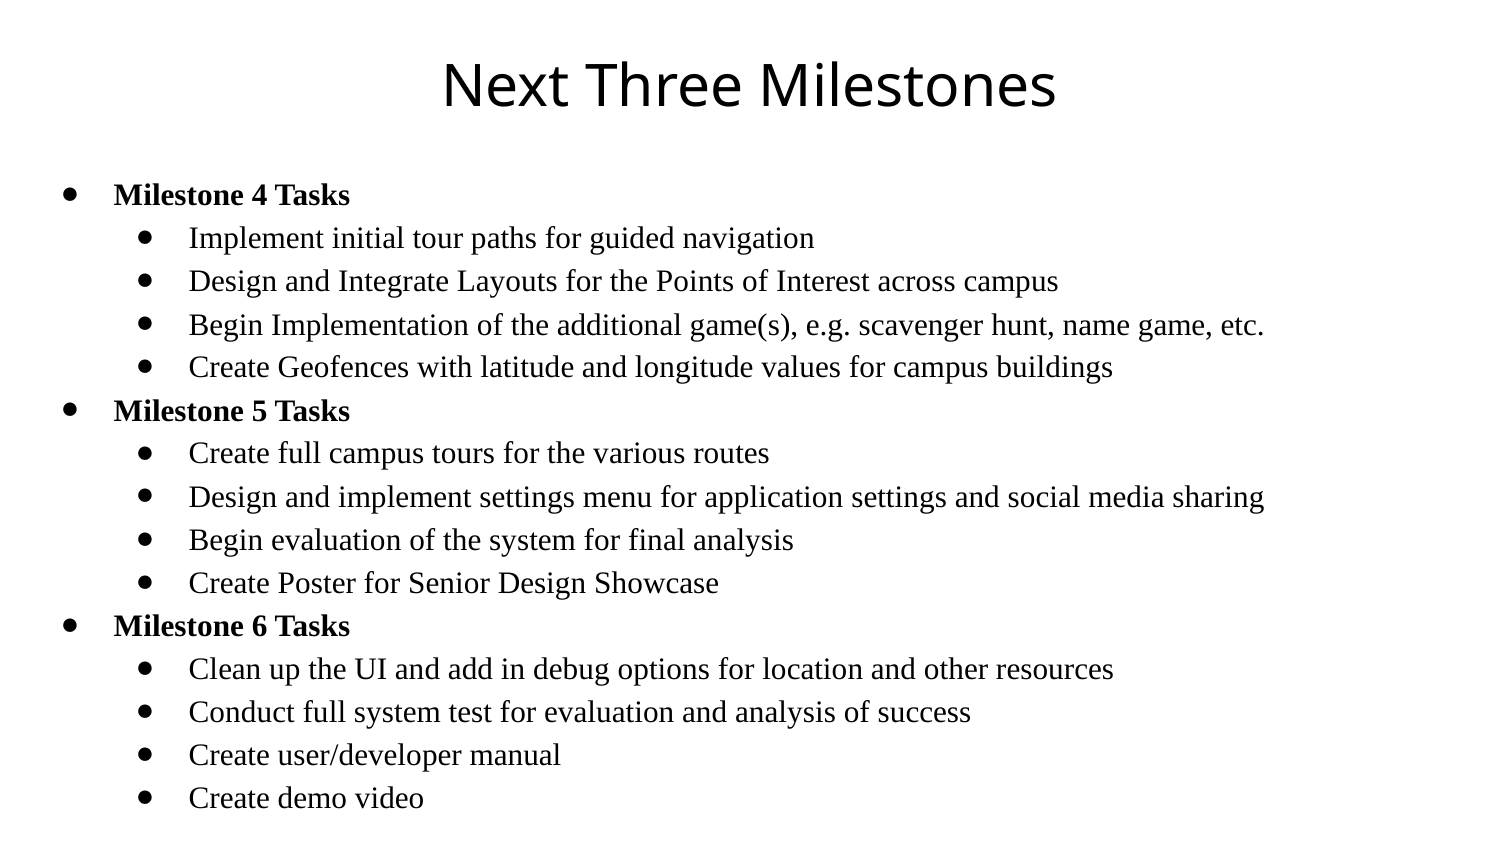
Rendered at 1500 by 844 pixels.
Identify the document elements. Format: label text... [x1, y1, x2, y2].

text_box Milestone 4 Tasks Implement initial tour paths for guided navigation Design and Integrate Layouts for the Points of Interest across campus Begin Implementation of the additional game(s), e.g. scavenger hunt, name game, etc. Create Geofences with latitude and longitude values for campus buildings Milestone 5 Tasks Create full campus tours for the various routes Design and implement settings menu for application settings and social media sharing Begin evaluation of the system for final analysis Create Poster for Senior Design Showcase Milestone 6 Tasks Clean up the UI and add in debug options for location and other resources Conduct full system test for evaluation and analysis of success Create user/developer manual Create demo video [23, 153, 1477, 830]
title Next Three Milestones [51, 33, 1449, 134]
